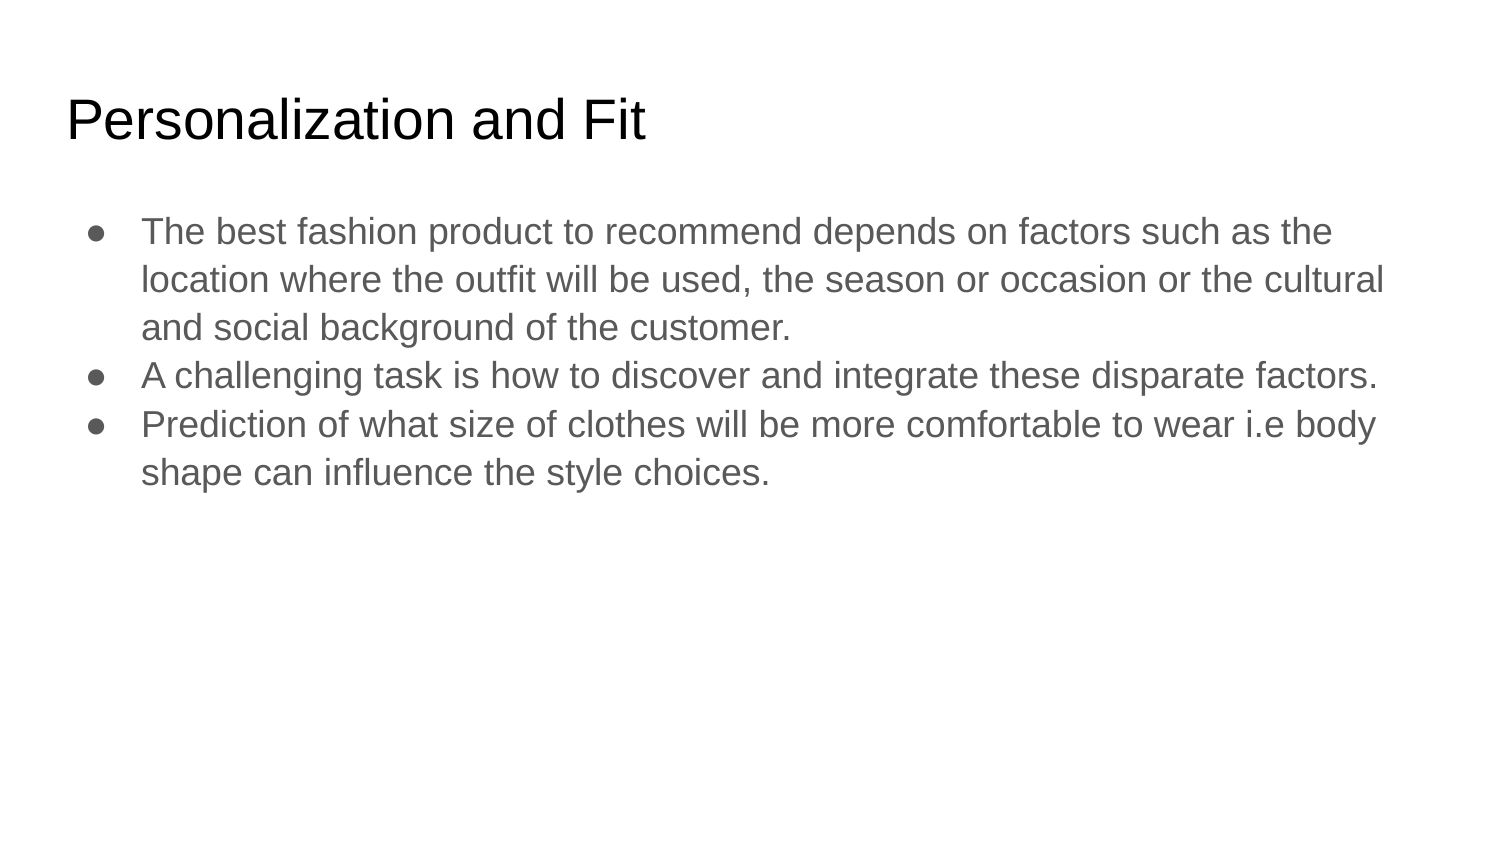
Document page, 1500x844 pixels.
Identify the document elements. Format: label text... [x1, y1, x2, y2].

title Personalization and Fit [51, 72, 1449, 167]
list The best fashion product to recommend depends on factors such as the location where the outfit will be used, the season or occasion or the cultural and social background of the customer. A challenging task is how to discover and integrate these disparate factors. Prediction of what size of clothes will be more comfortable to wear i.e body shape can influence the style choices. [51, 189, 1449, 750]
